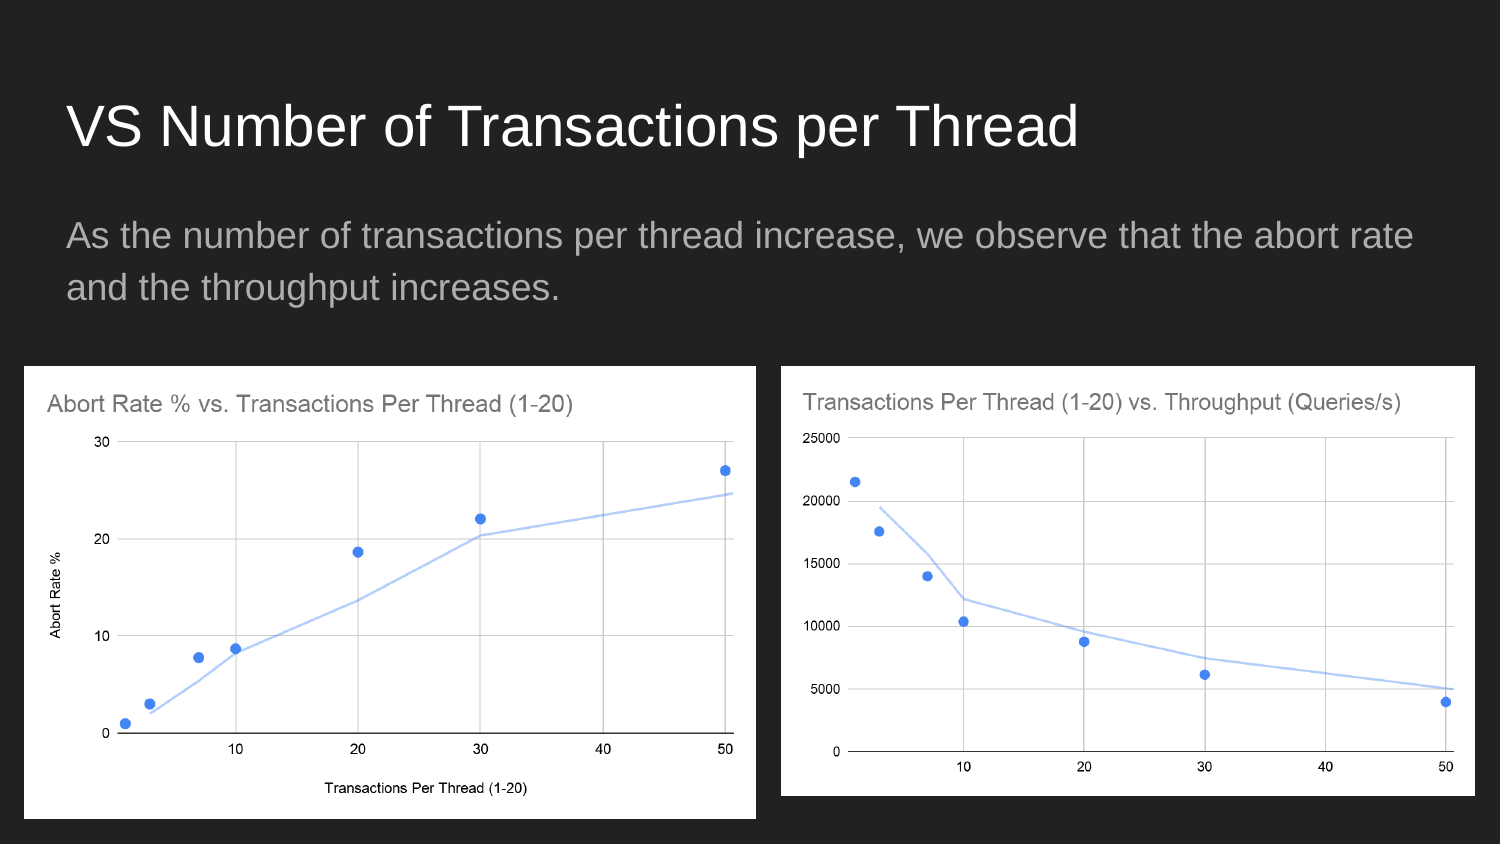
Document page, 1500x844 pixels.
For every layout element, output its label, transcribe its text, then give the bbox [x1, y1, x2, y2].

picture [24, 366, 757, 819]
list As the number of transactions per thread increase, we observe that the abort rate and the throughput increases. [51, 189, 1449, 342]
picture [780, 366, 1476, 797]
title VS Number of Transactions per Thread [51, 72, 1449, 167]
